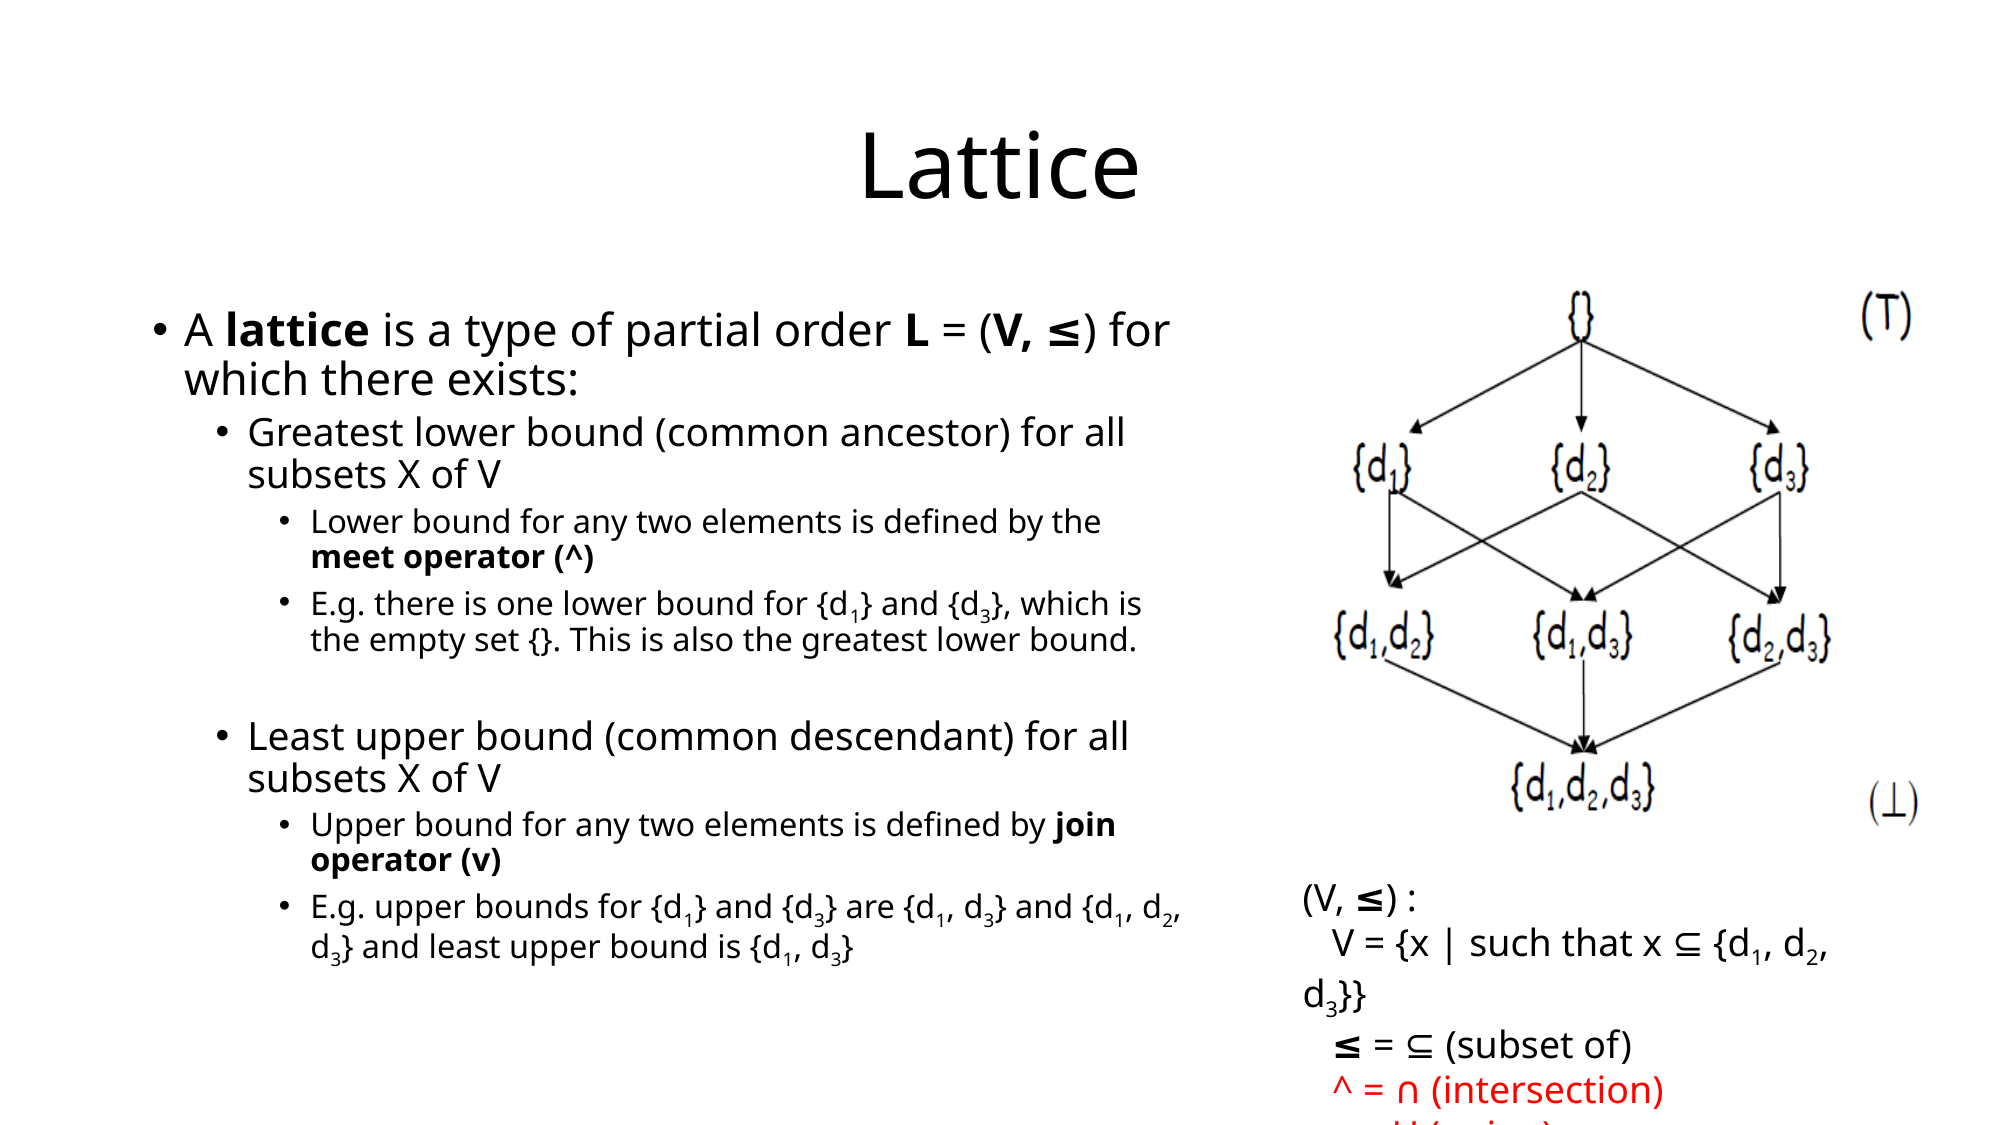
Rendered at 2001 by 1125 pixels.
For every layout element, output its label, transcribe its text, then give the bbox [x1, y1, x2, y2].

title Lattice [137, 59, 1863, 278]
list A lattice is a type of partial order L = (V, ≤) for which there exists: Greatest lower bound (common ancestor) for all subsets X of V Lower bound for any two elements is defined by the meet operator (^) E.g. there is one lower bound for {d1} and {d3}, which is the empty set {}. This is also the greatest lower bound. Least upper bound (common descendant) for all subsets X of V Upper bound for any two elements is defined by join operator (v) E.g. upper bounds for {d1} and {d3} are {d1, d3} and {d1, d2, d3} and least upper bound is {d1, d3} [137, 299, 1202, 982]
picture [1184, 263, 2000, 856]
text_box (V, ≤) : V = {x | such that x ⊆ {d1, d2, d3}} ≤ = ⊆ (subset of) ^ = ∩ (intersection) v = U (union) [1287, 866, 1903, 1125]
